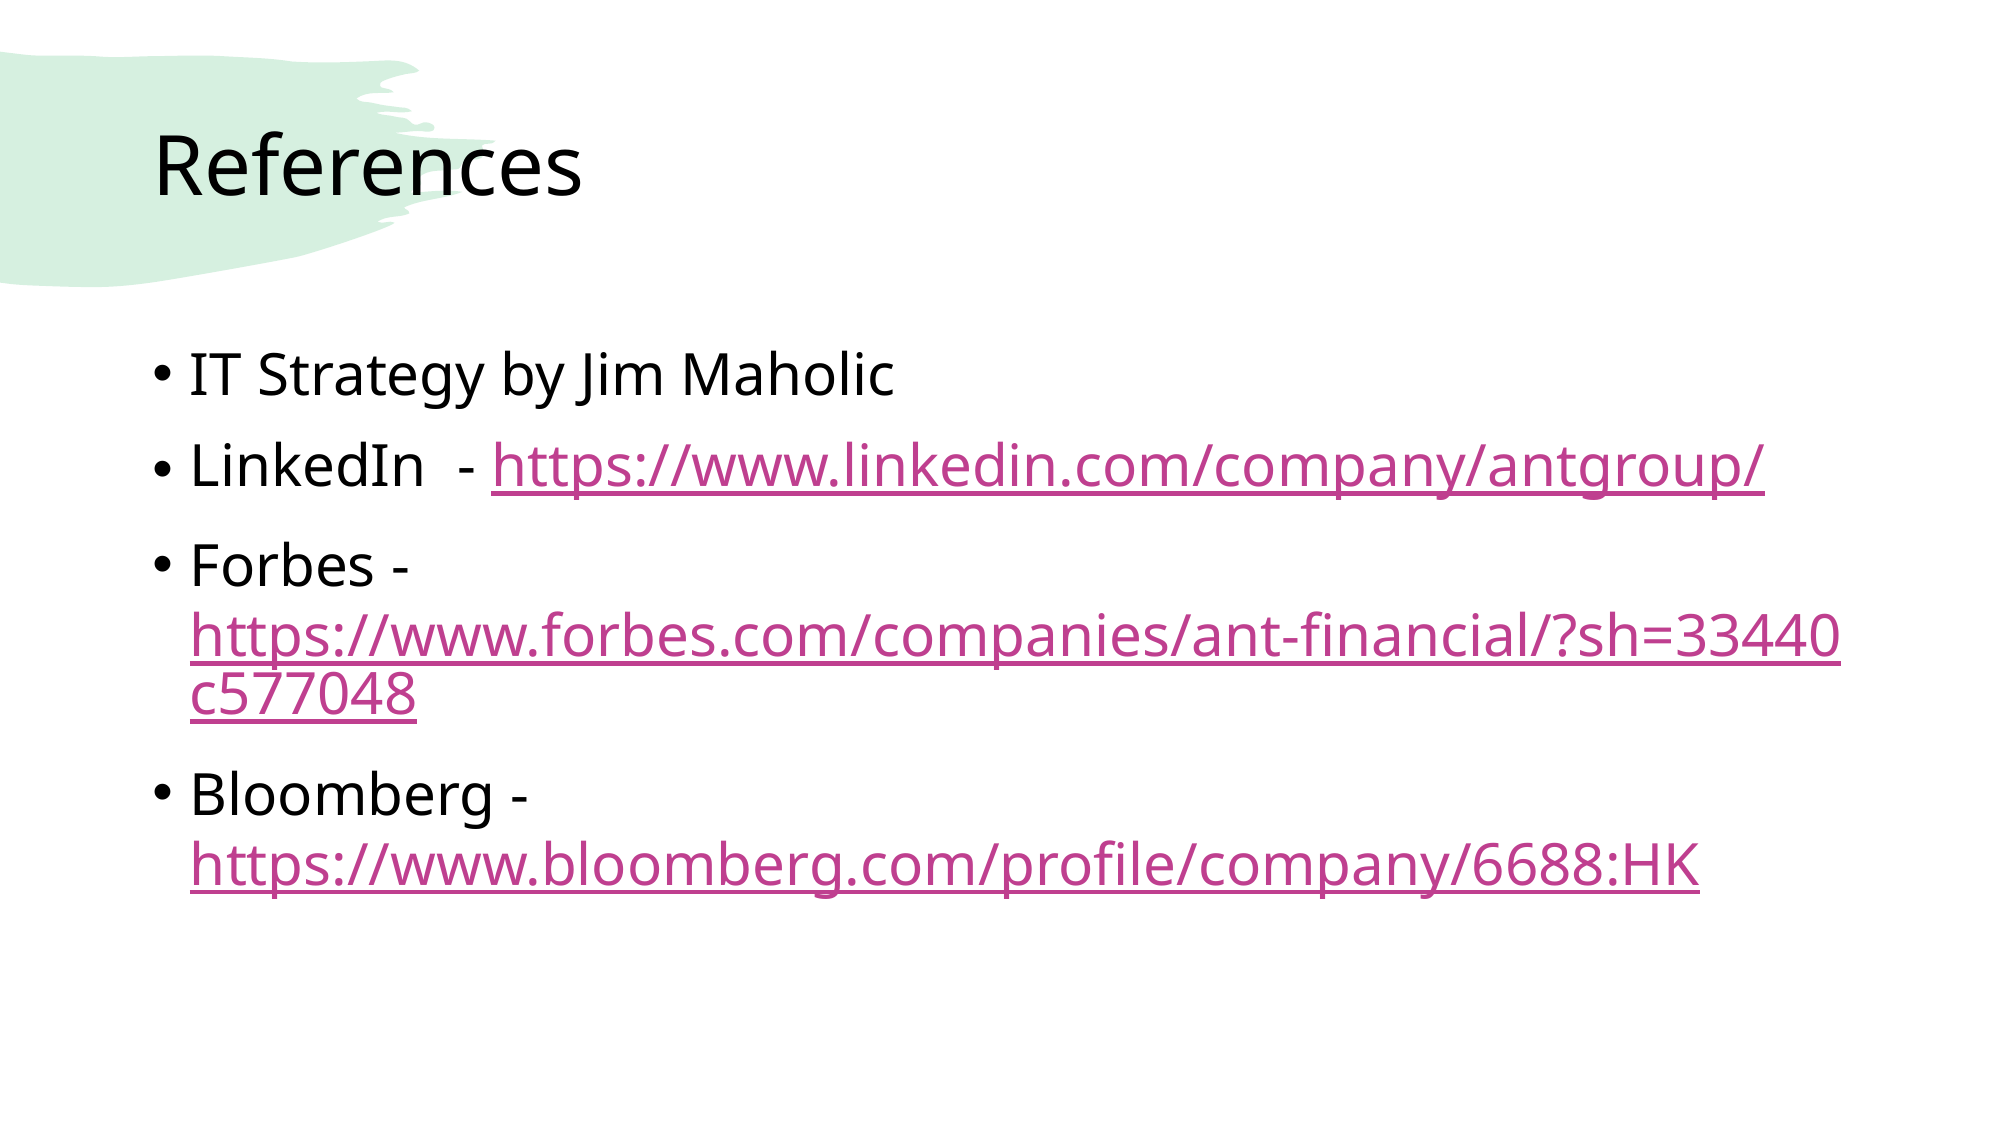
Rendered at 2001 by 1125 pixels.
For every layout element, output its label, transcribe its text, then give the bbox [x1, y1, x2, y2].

list IT Strategy by Jim Maholic LinkedIn - https://www.linkedin.com/company/antgroup/ Forbes - https://www.forbes.com/companies/ant-financial/?sh=33440c577048 Bloomberg - https://www.bloomberg.com/profile/company/6688:HK [137, 329, 1863, 1013]
title References [137, 59, 1863, 278]
